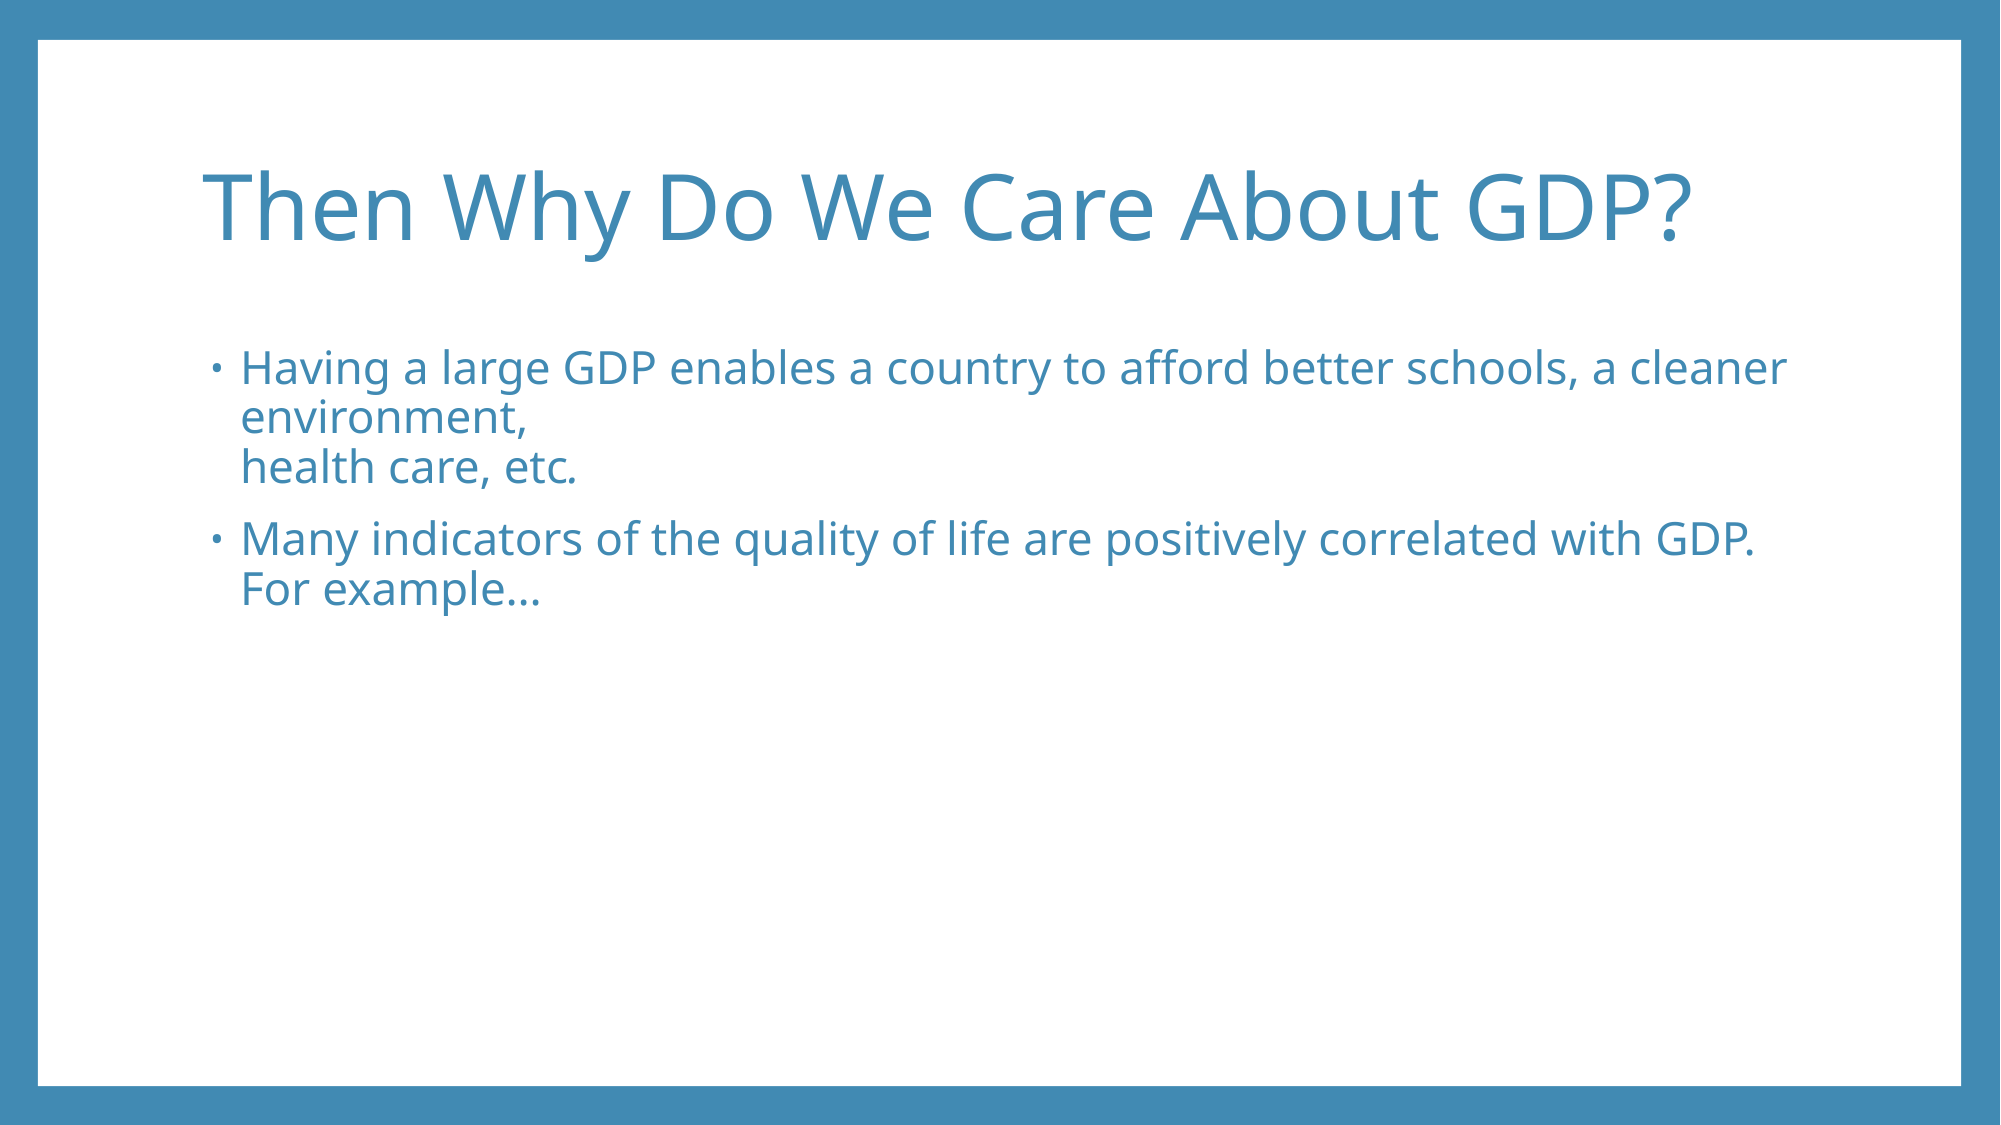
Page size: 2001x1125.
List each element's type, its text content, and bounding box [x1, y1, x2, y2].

list Having a large GDP enables a country to afford better schools, a cleaner environment, health care, etc. Many indicators of the quality of life are positively correlated with GDP. For example… [187, 337, 1808, 1000]
title Then Why Do We Care About GDP? [187, 99, 1808, 323]
